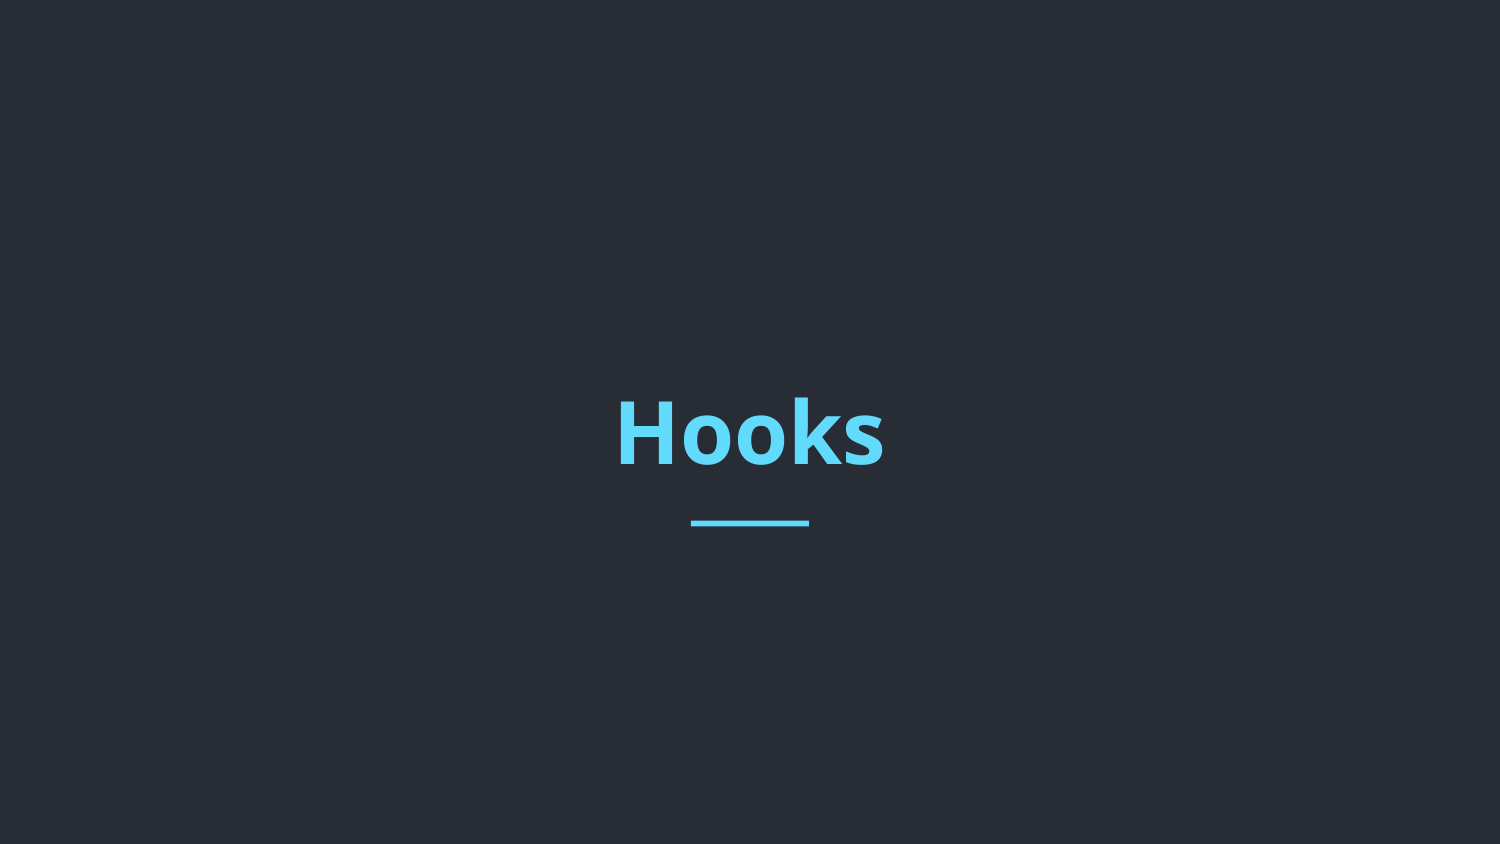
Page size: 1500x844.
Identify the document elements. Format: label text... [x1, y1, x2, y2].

text_box [690, 520, 809, 527]
title Hooks [245, 260, 1255, 584]
